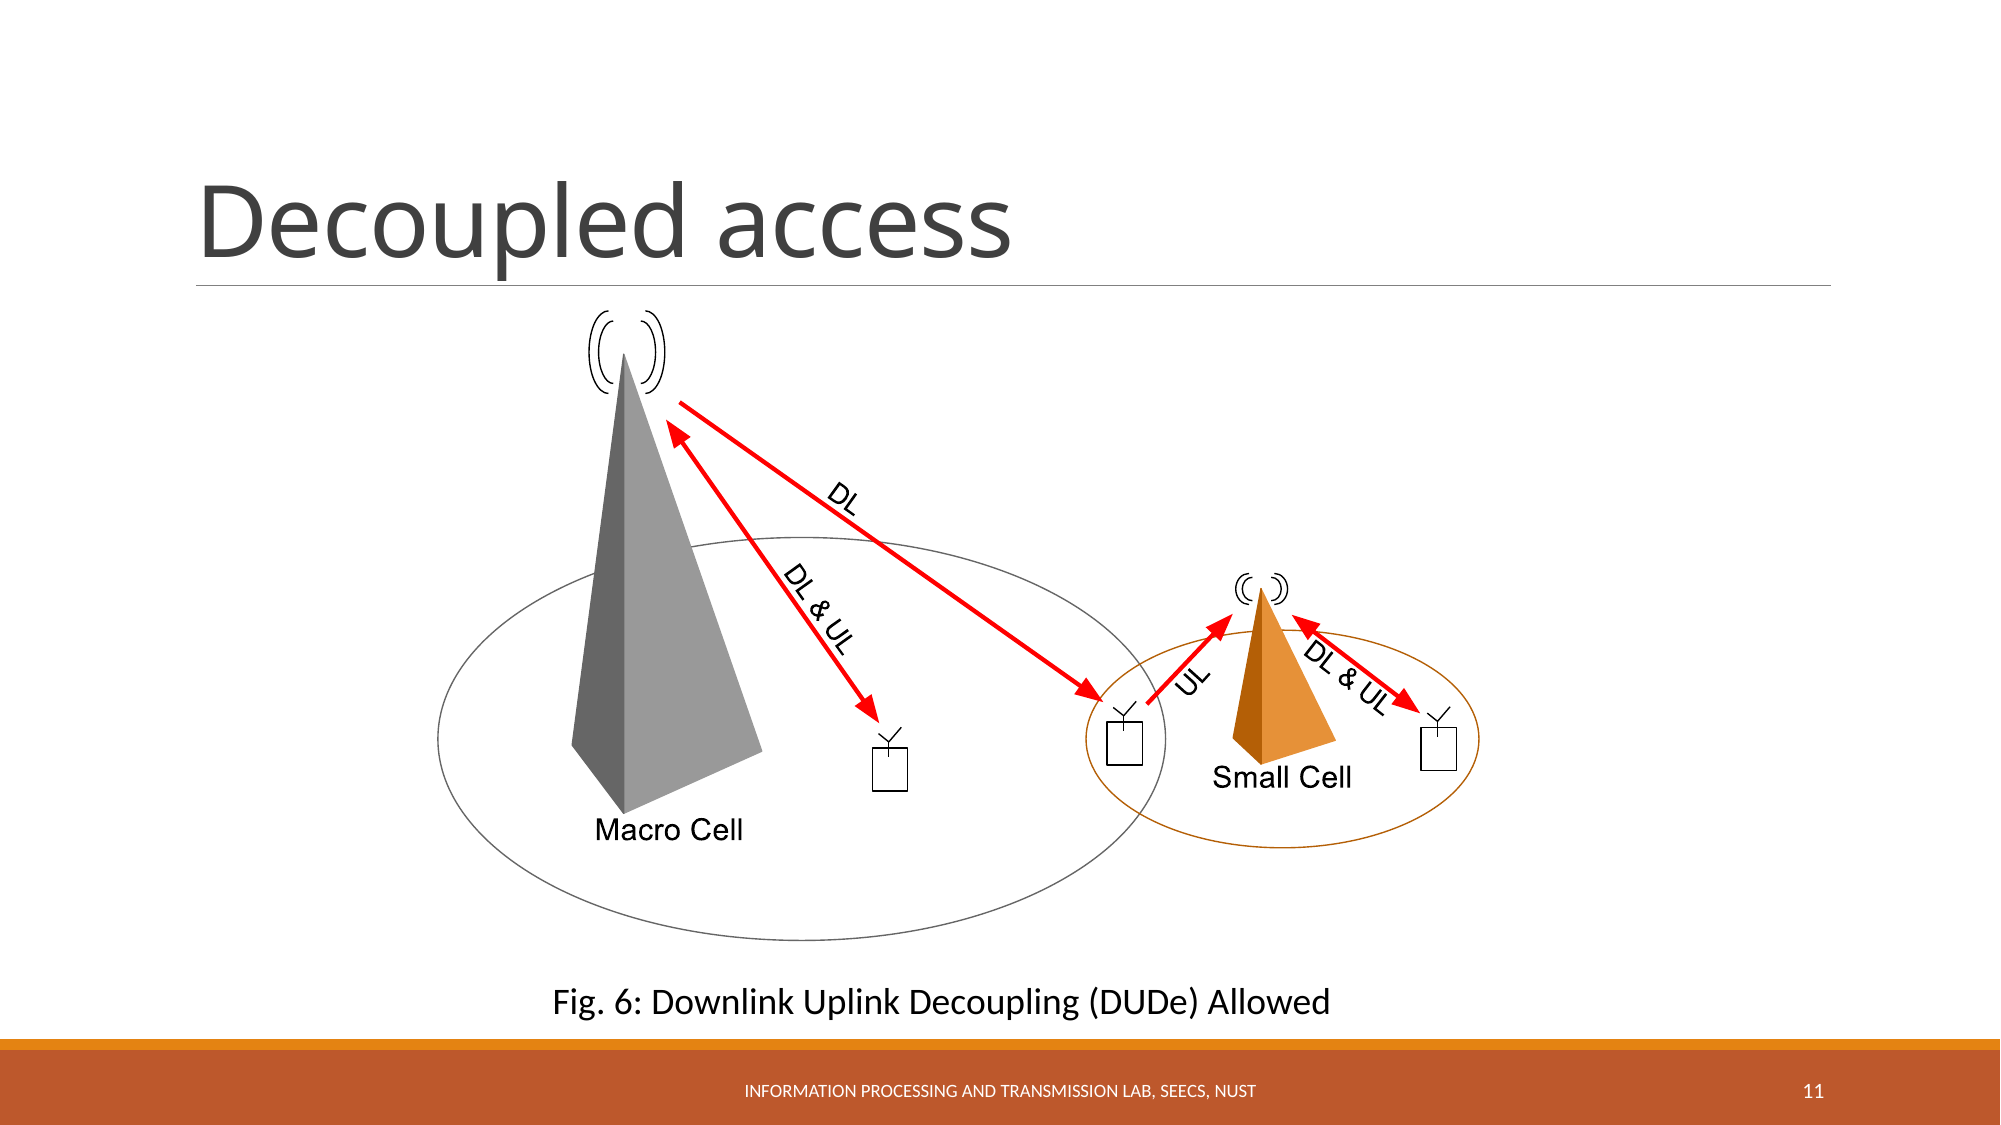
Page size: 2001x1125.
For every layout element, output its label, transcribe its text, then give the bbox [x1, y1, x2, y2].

slide_number 11 [1652, 1059, 1840, 1120]
title Decoupled access [180, 47, 1830, 285]
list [239, 149, 1645, 1125]
